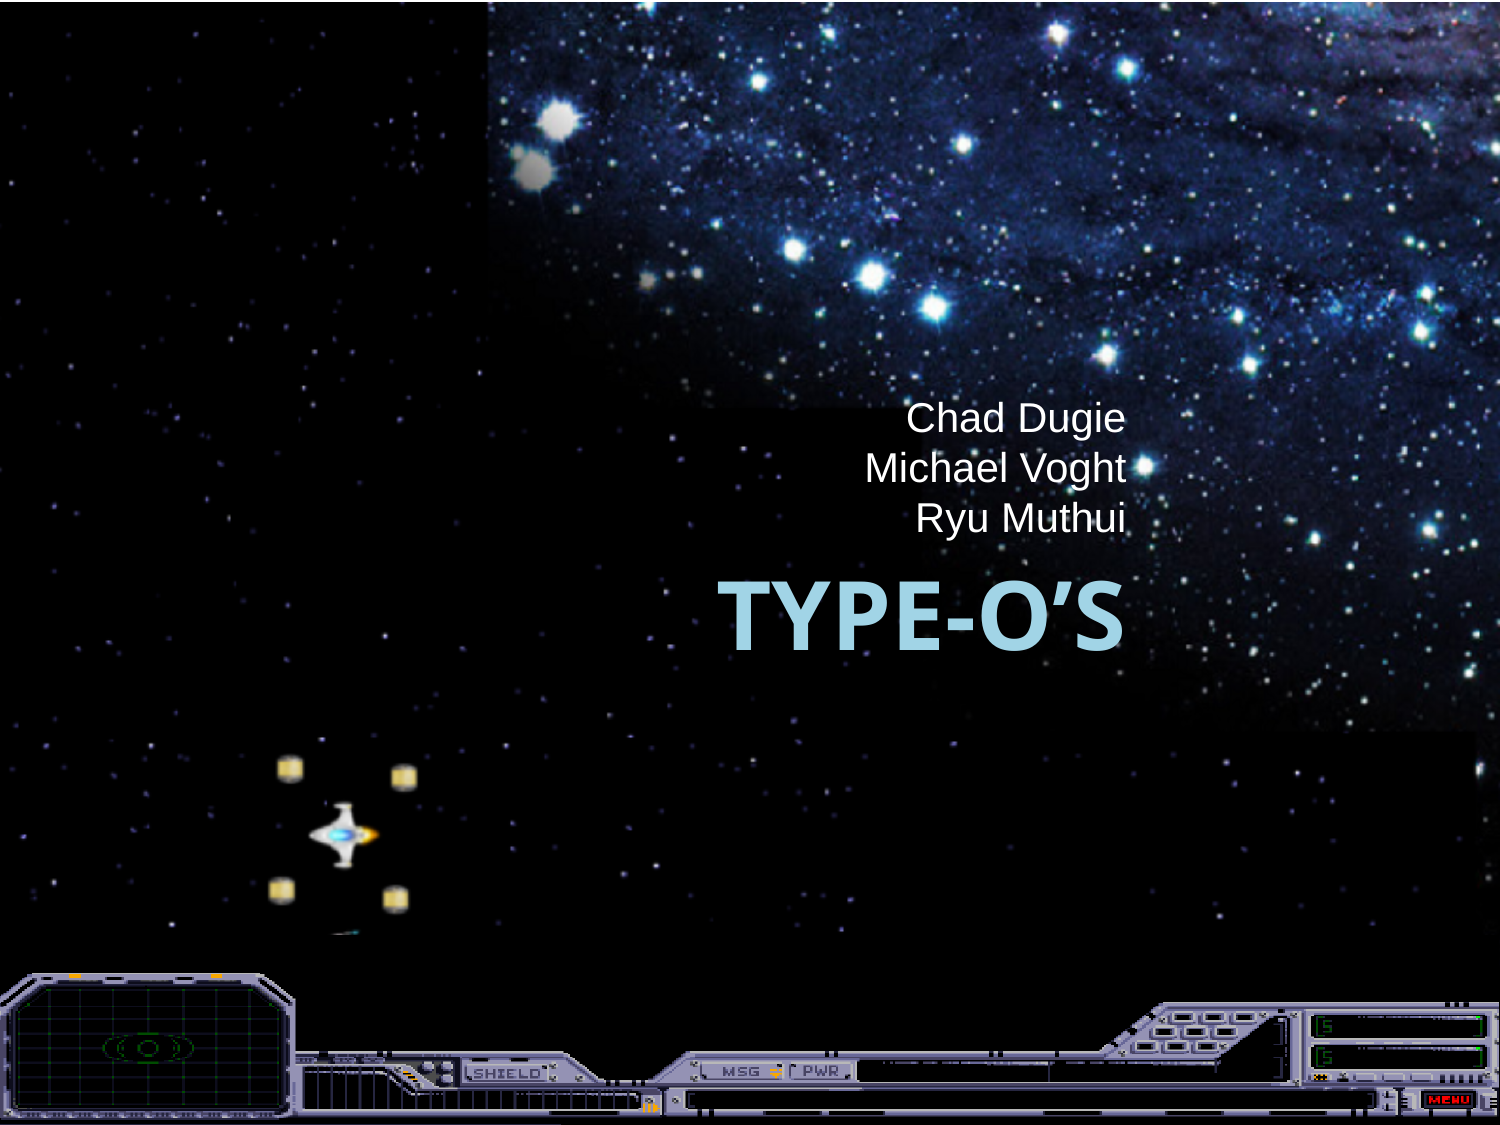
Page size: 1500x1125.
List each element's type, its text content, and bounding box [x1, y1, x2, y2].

picture [0, 0, 1500, 1125]
subtitle Chad Dugie Michael Voght Ryu Muthui [71, 253, 1134, 541]
title Type-O’s [70, 547, 1134, 925]
